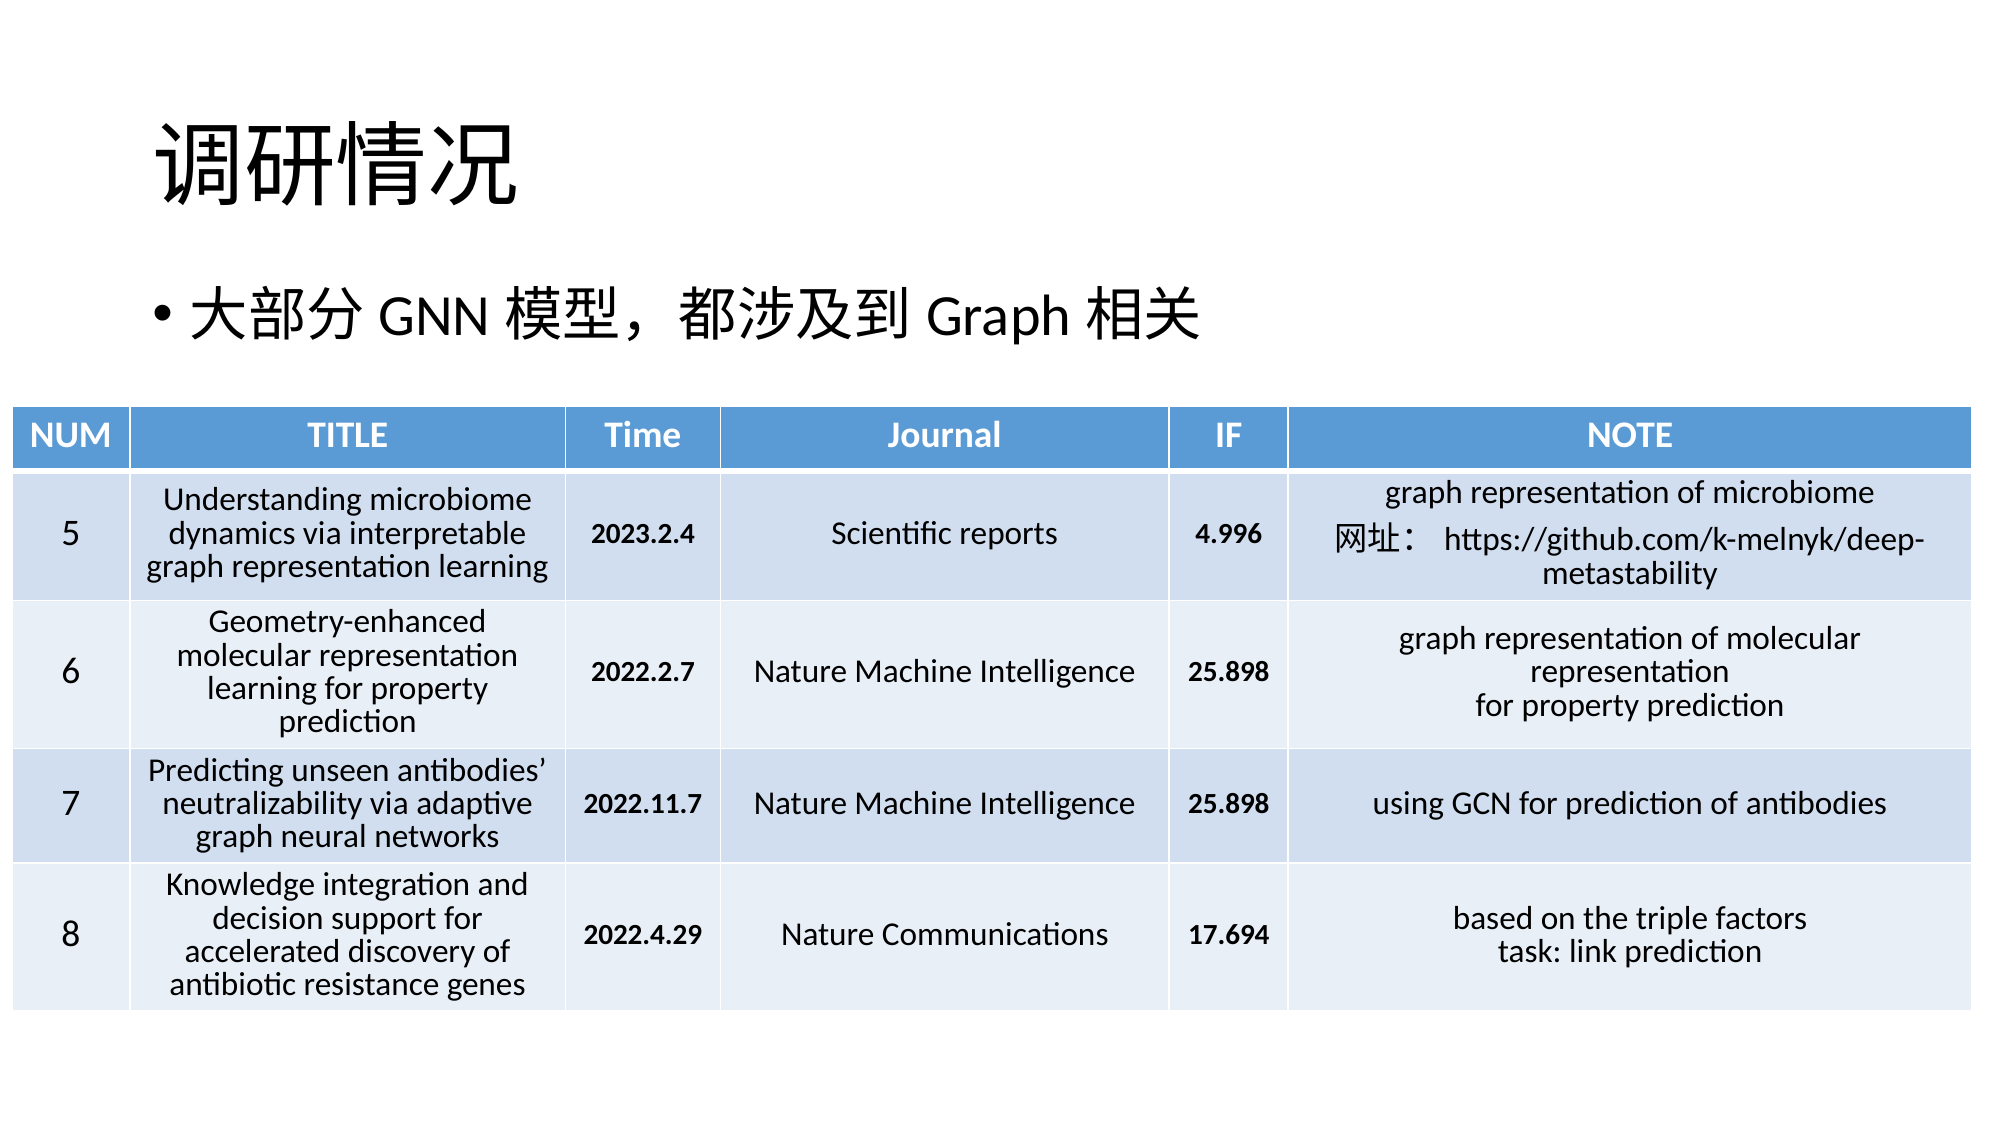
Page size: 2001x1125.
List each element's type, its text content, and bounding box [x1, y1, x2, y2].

table_cell Geometry-enhanced molecular representation learning for property prediction [131, 601, 565, 748]
table_cell based on the triple factors task: link prediction [1289, 864, 1971, 1010]
table_cell 2022.4.29 [566, 864, 720, 1010]
table_cell using GCN for prediction of antibodies [1289, 749, 1971, 862]
table_cell Nature Communications [721, 864, 1168, 1010]
table_cell 2023.2.4 [566, 484, 720, 600]
table_cell 25.898 [1170, 601, 1287, 748]
table_cell graph representation of microbiome 网址：https://github.com/k-melnyk/deep-metastability [1289, 474, 1971, 600]
table_cell Scientific reports [721, 484, 1168, 600]
table_cell 17.694 [1170, 864, 1287, 1010]
table_header NUM [13, 407, 129, 468]
table_cell 25.898 [1170, 749, 1287, 862]
list 大部分GNN模型，都涉及到Graph相关 [137, 277, 1863, 484]
table_cell 4.996 [1170, 484, 1287, 600]
table_cell Nature Machine Intelligence [721, 601, 1168, 748]
table_cell Knowledge integration and decision support for accelerated discovery of antibiotic resistance genes [131, 864, 565, 1010]
table_header NOTE [1863, 407, 1971, 468]
title 调研情况 [137, 59, 1863, 277]
table_header TITLE [131, 407, 137, 468]
table_cell 2022.2.7 [566, 601, 720, 748]
table_cell Understanding microbiome dynamics via interpretable graph representation learning [131, 474, 565, 600]
table_cell Predicting unseen antibodies’ neutralizability via adaptive graph neural networks [131, 749, 565, 862]
table_cell 6 [13, 601, 129, 748]
table_cell 5 [13, 474, 129, 600]
table_cell 8 [13, 864, 129, 1010]
table_cell 2022.11.7 [566, 749, 720, 862]
table_cell Nature Machine Intelligence [721, 749, 1168, 862]
table_cell graph representation of molecular representation for property prediction [1289, 601, 1971, 748]
table_cell 7 [13, 749, 129, 862]
